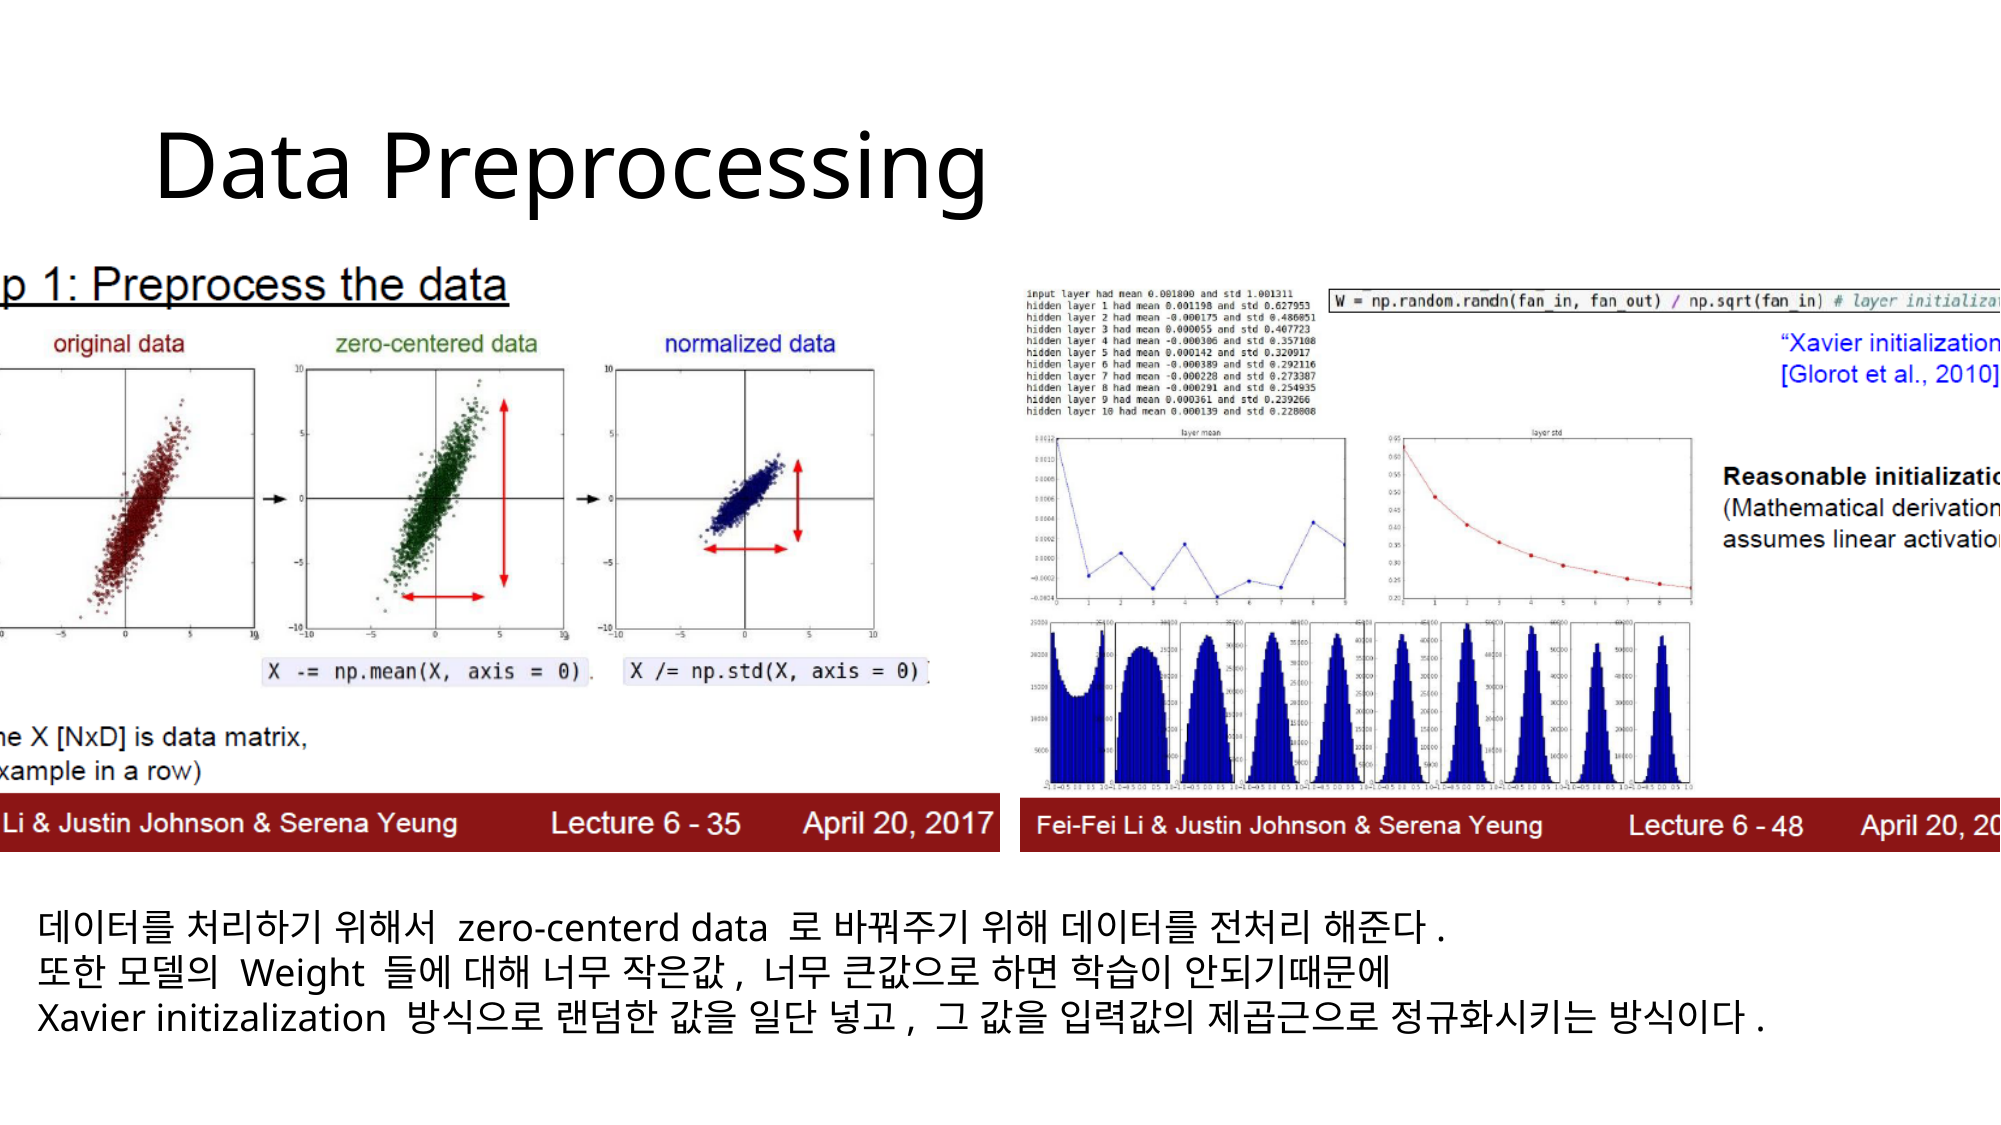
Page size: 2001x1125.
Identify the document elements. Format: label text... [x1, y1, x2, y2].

picture [1019, 278, 2000, 852]
title Data Preprocessing [137, 59, 1863, 278]
text_box 데이터를 처리하기 위해서 zero-centerd data 로 바꿔주기 위해 데이터를 전처리 해준다. 또한 모델의 Weight 들에 대해 너무 작은값, 너무 큰값으로 하면 학습이 안되기때문에 Xavier initizalization 방식으로 랜덤한 값을 일단 넣고, 그 값을 입력값의 제곱근으로 정규화시키는 방식이다. [22, 896, 1979, 1046]
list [0, 230, 1000, 852]
